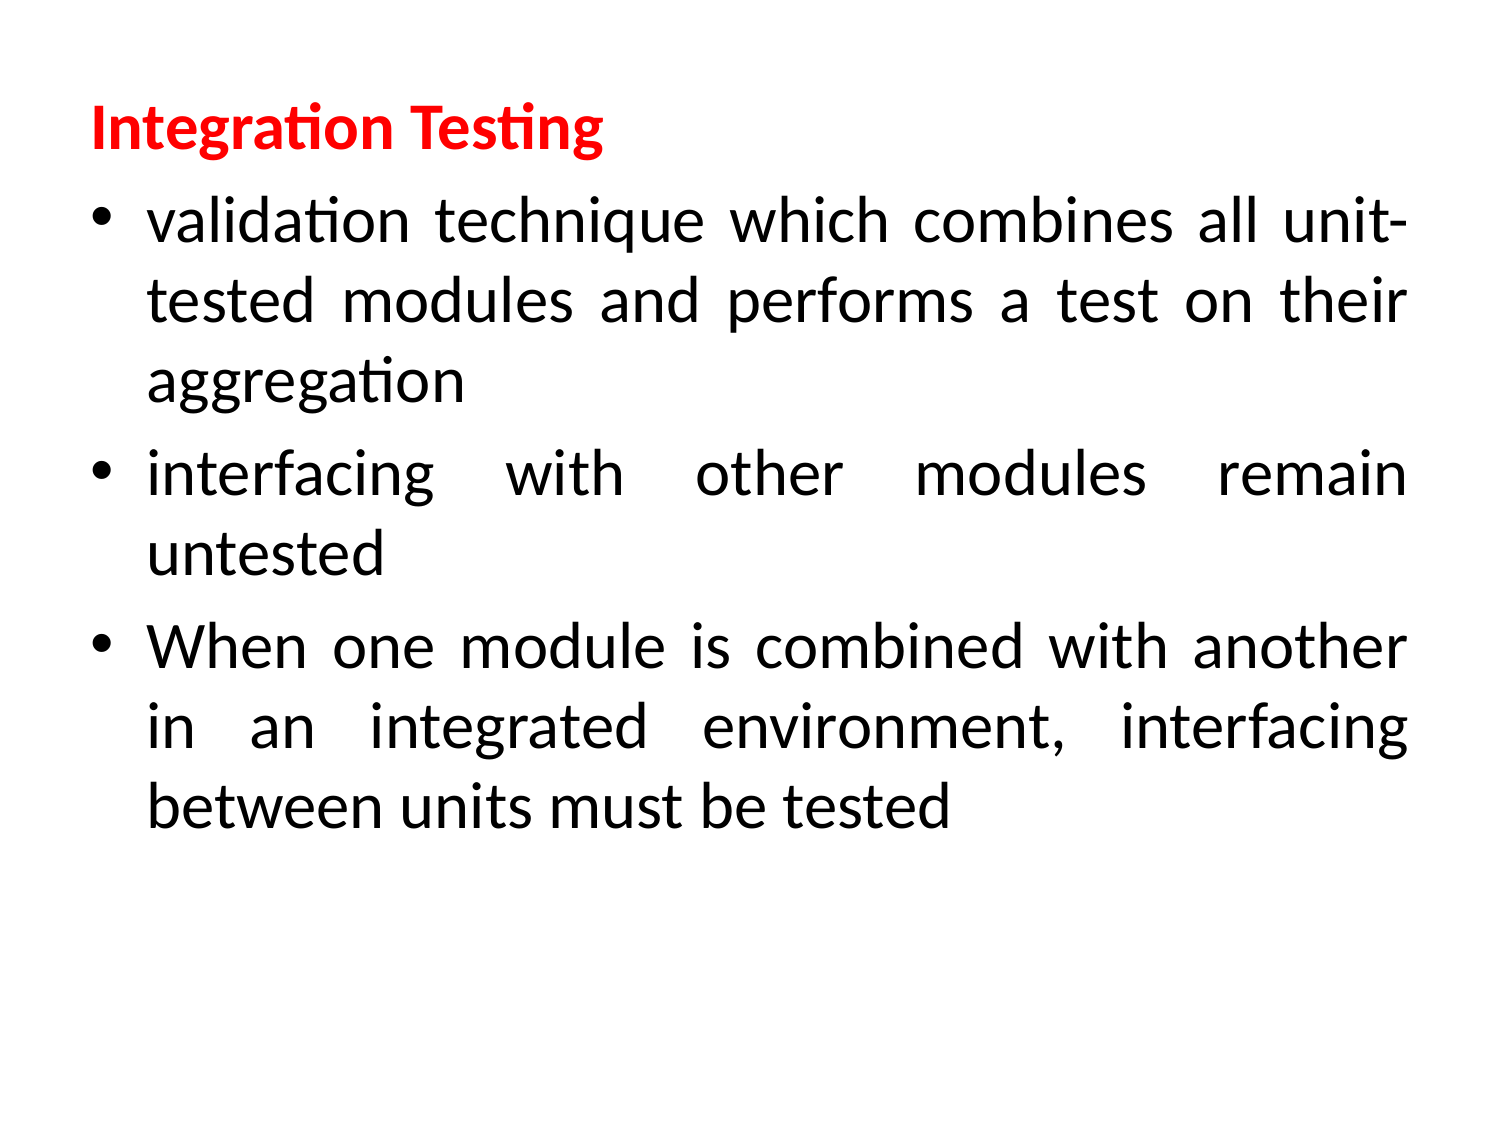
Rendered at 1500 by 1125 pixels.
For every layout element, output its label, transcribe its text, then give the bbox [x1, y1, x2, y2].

list Integration Testing validation technique which combines all unit-tested modules and performs a test on their aggregation interfacing with other modules remain untested When one module is combined with another in an integrated environment, interfacing between units must be tested [75, 75, 1425, 980]
